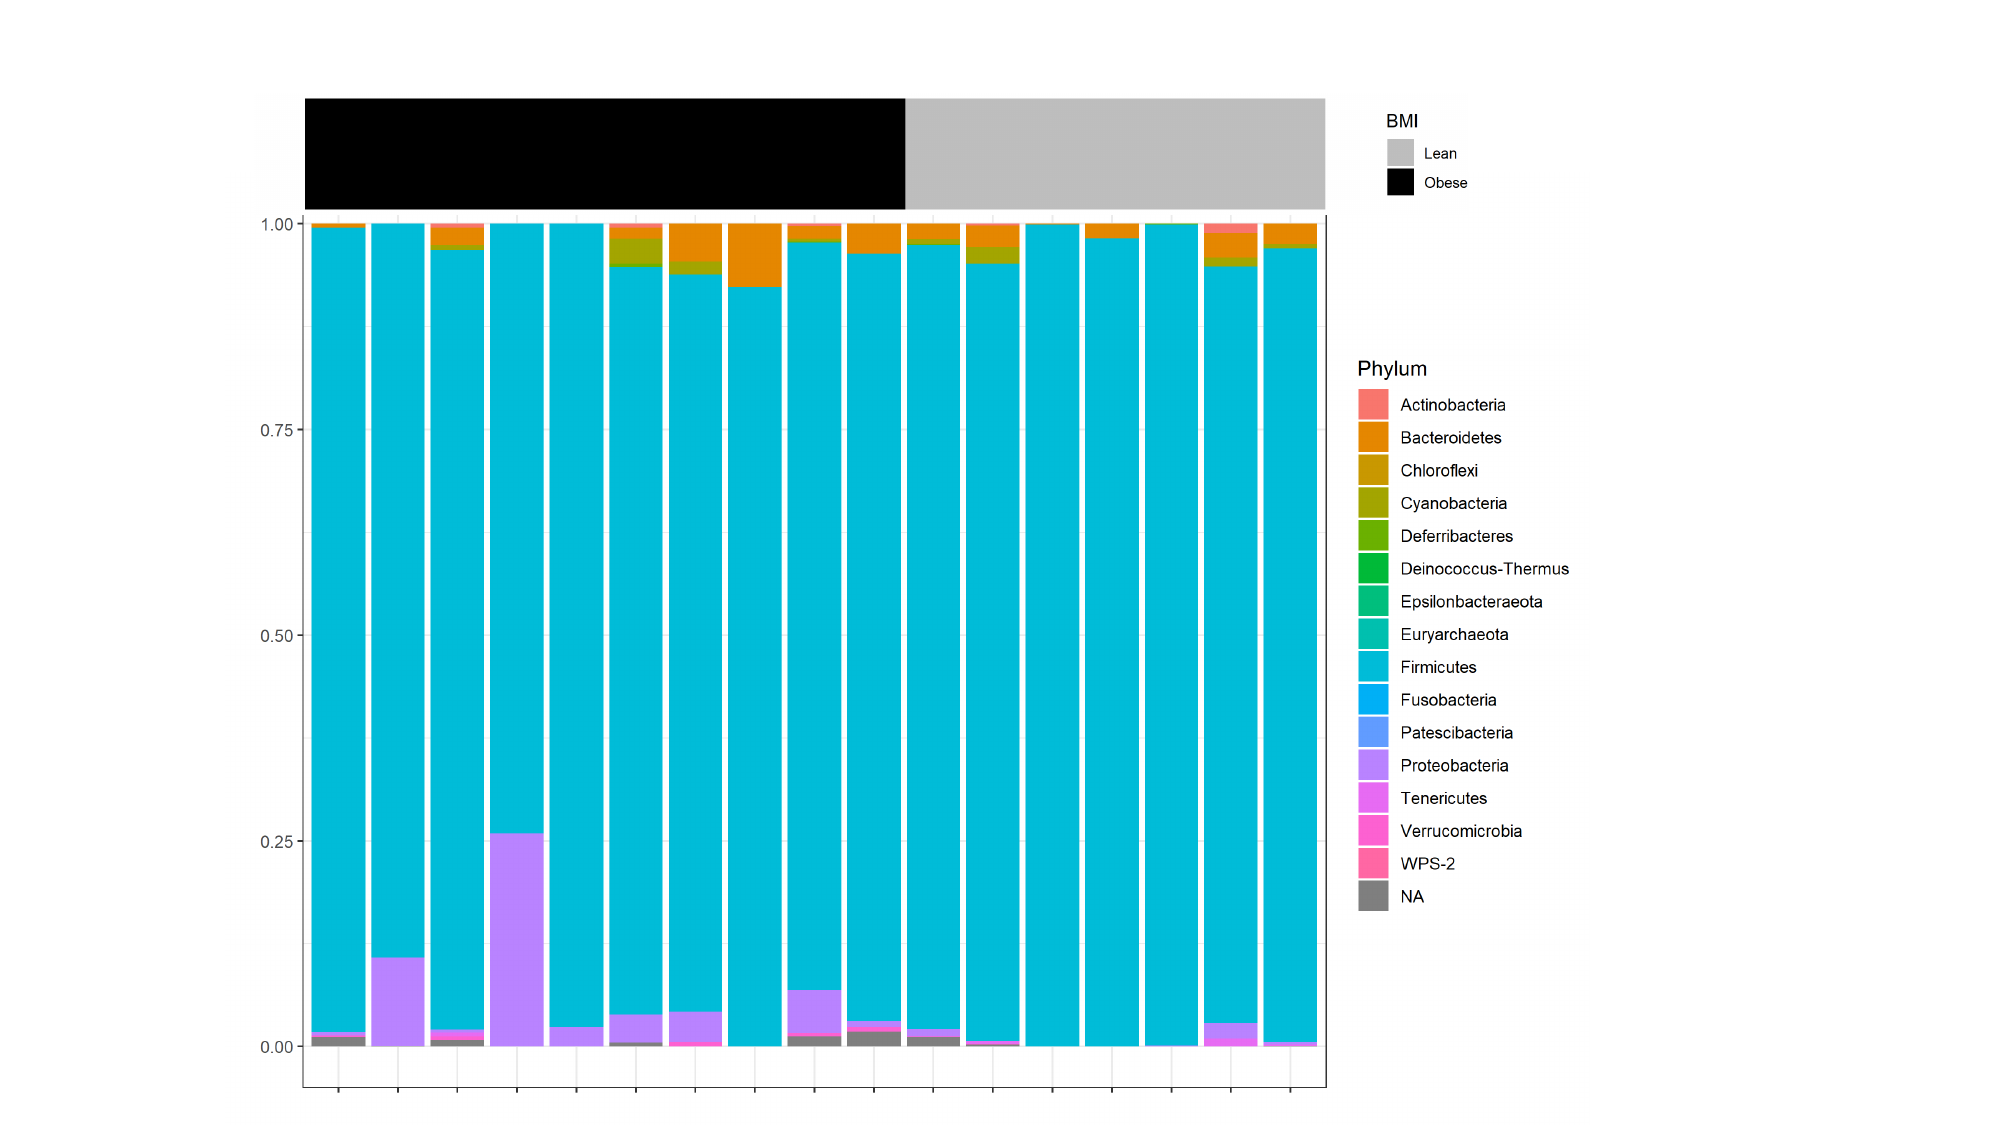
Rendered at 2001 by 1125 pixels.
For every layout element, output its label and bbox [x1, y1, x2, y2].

picture [225, 93, 1590, 1125]
